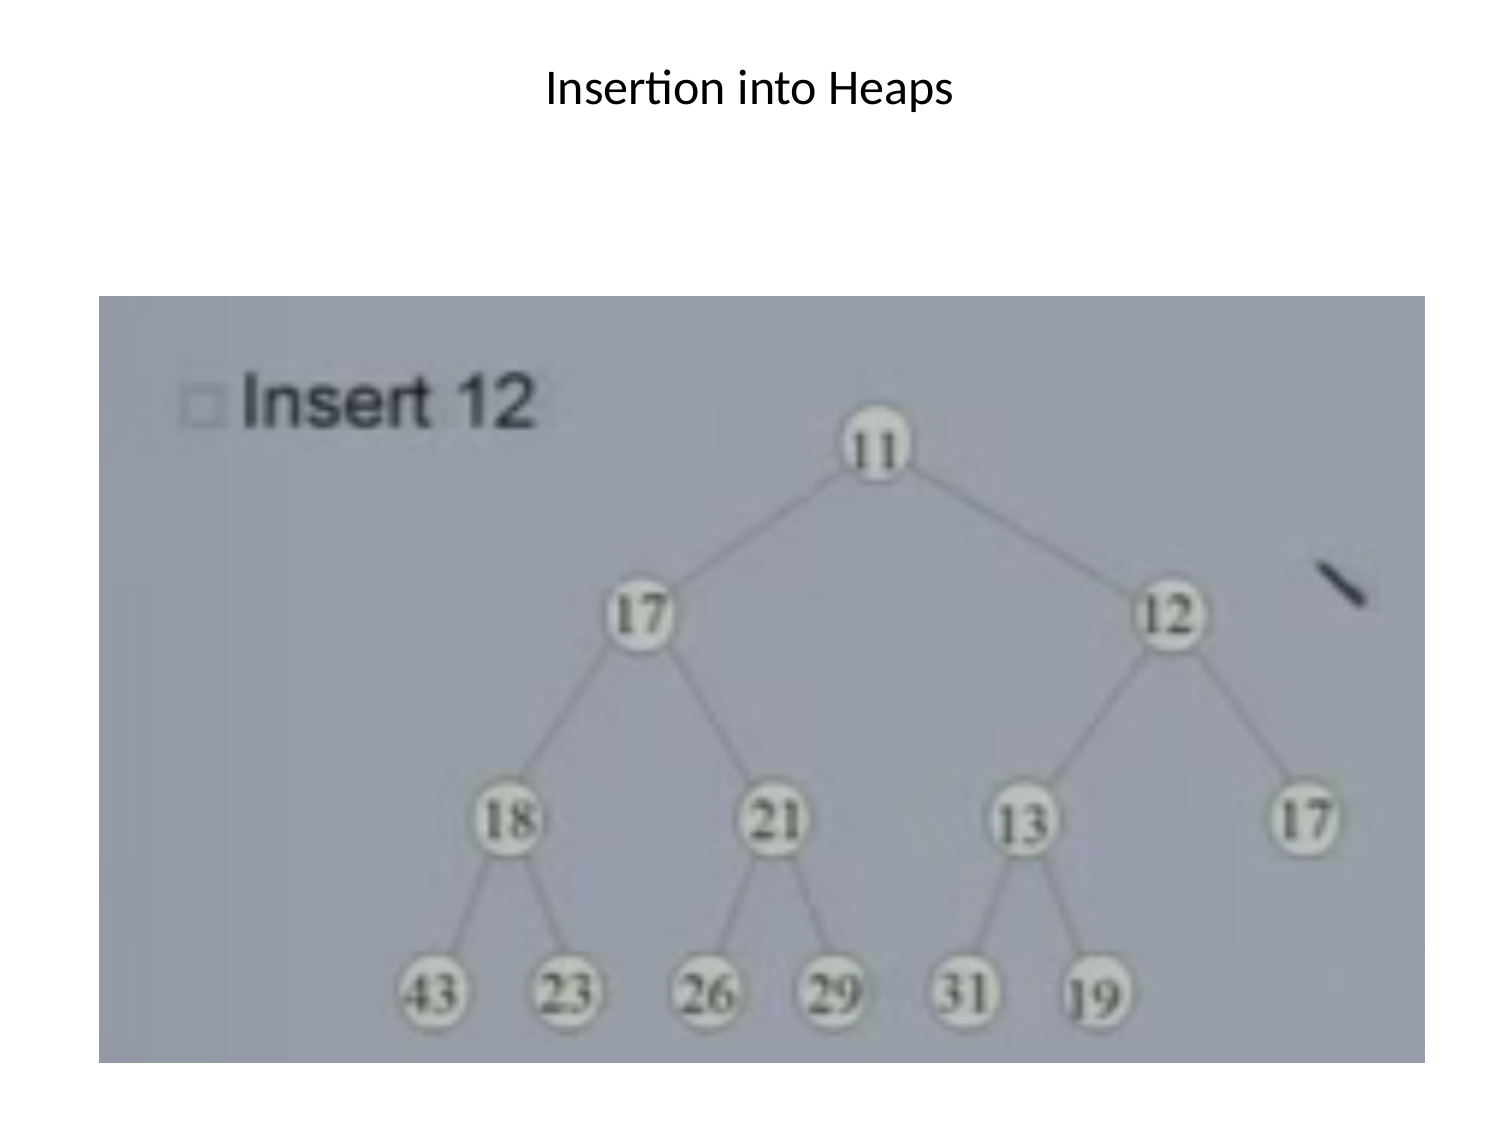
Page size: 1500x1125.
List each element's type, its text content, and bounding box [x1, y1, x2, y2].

title Insertion into Heaps [75, 45, 1425, 125]
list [99, 295, 1426, 1063]
